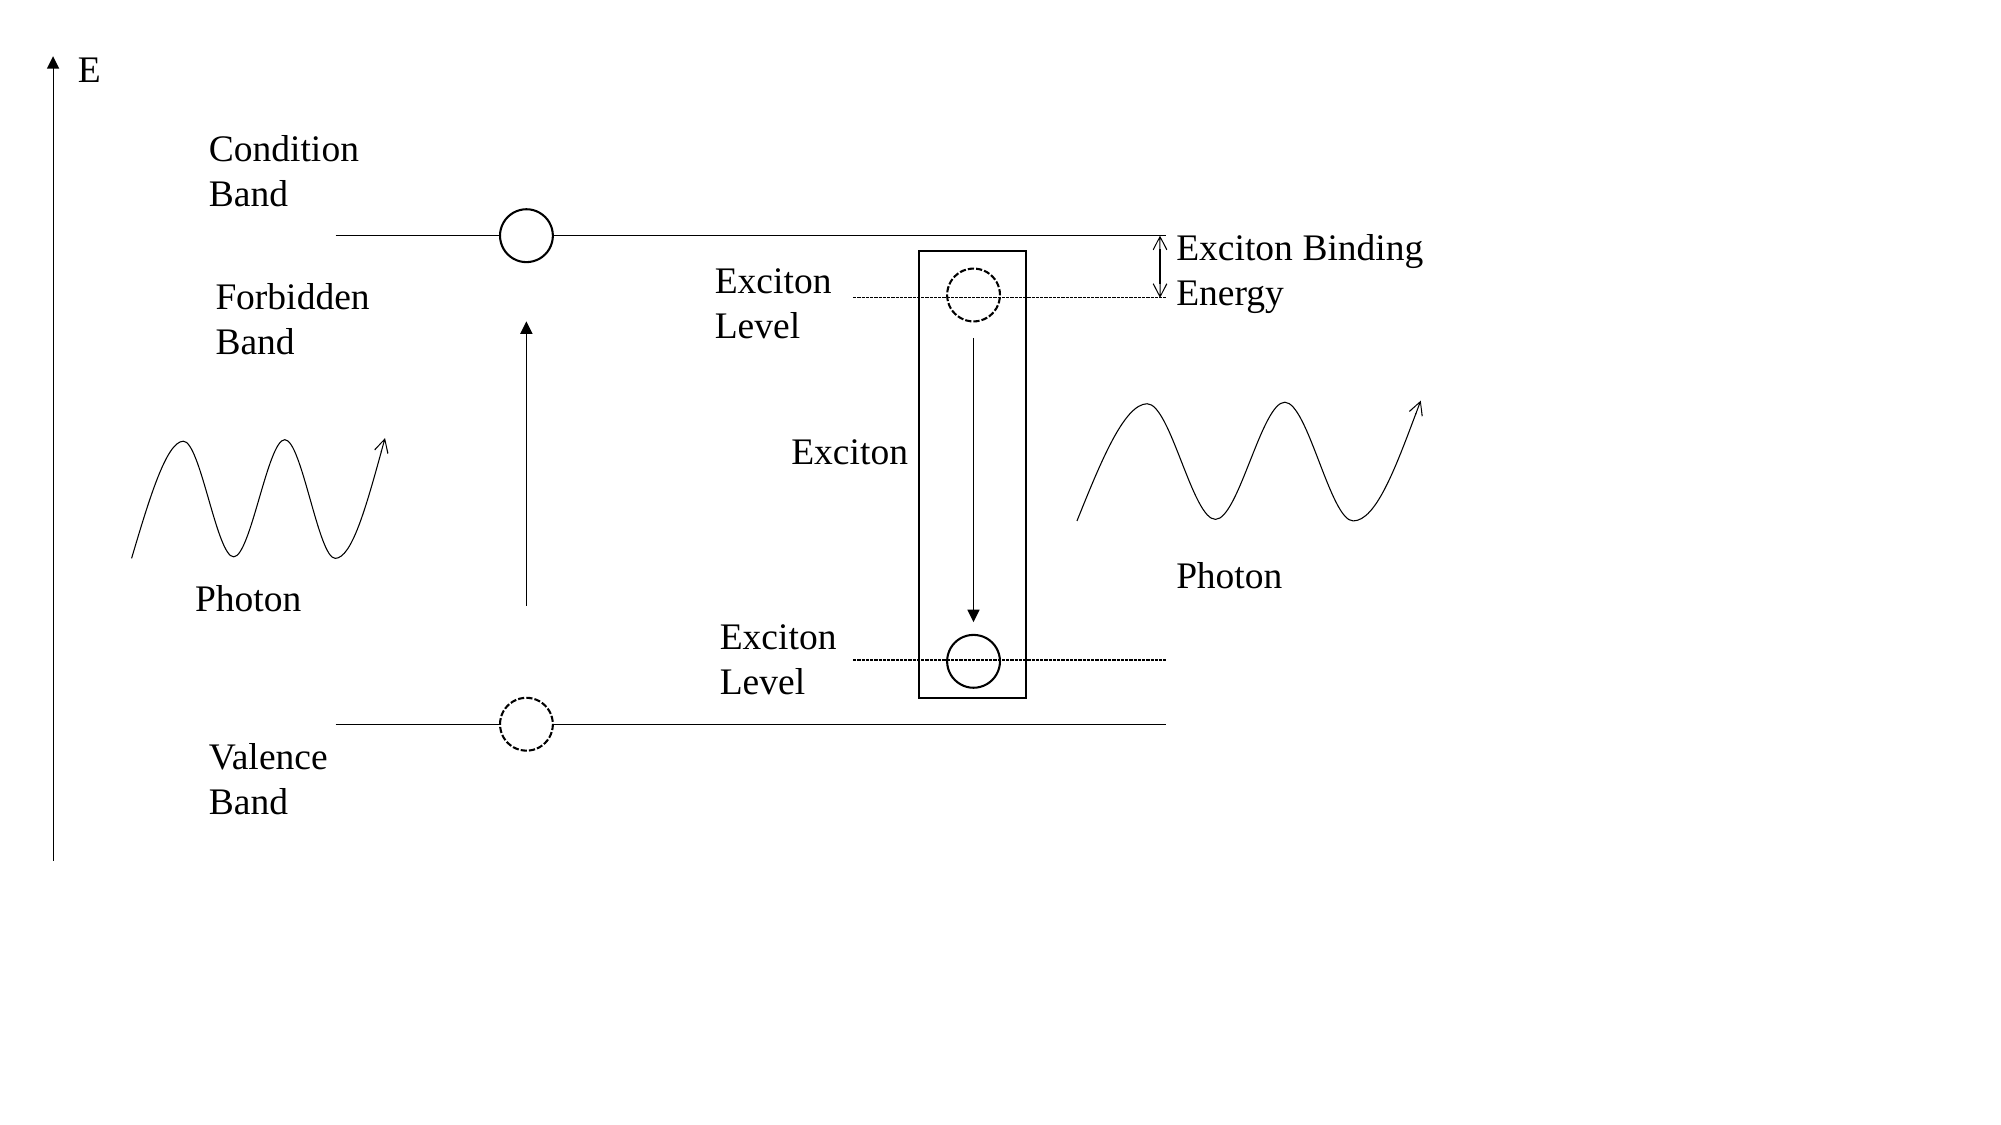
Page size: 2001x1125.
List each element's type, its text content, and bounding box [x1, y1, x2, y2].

text_box [918, 298, 1027, 659]
text_box Valence Band [194, 724, 403, 829]
text_box Condition Band [194, 116, 403, 222]
text_box [499, 208, 554, 235]
text_box Forbidden Band [200, 265, 410, 370]
text_box [499, 725, 554, 752]
text_box E [63, 37, 272, 98]
text_box [1076, 400, 1423, 522]
text_box [498, 696, 554, 724]
text_box [918, 250, 1027, 297]
text_box Exciton Level [705, 604, 914, 709]
text_box [131, 438, 389, 559]
text_box Exciton Binding Energy [1161, 215, 1482, 321]
text_box Exciton [974, 420, 986, 480]
text_box Exciton Level [699, 248, 909, 354]
text_box Photon [180, 566, 390, 626]
text_box [918, 661, 1027, 699]
text_box Exciton [776, 420, 973, 480]
text_box Photon [1161, 543, 1371, 603]
text_box [499, 236, 554, 264]
